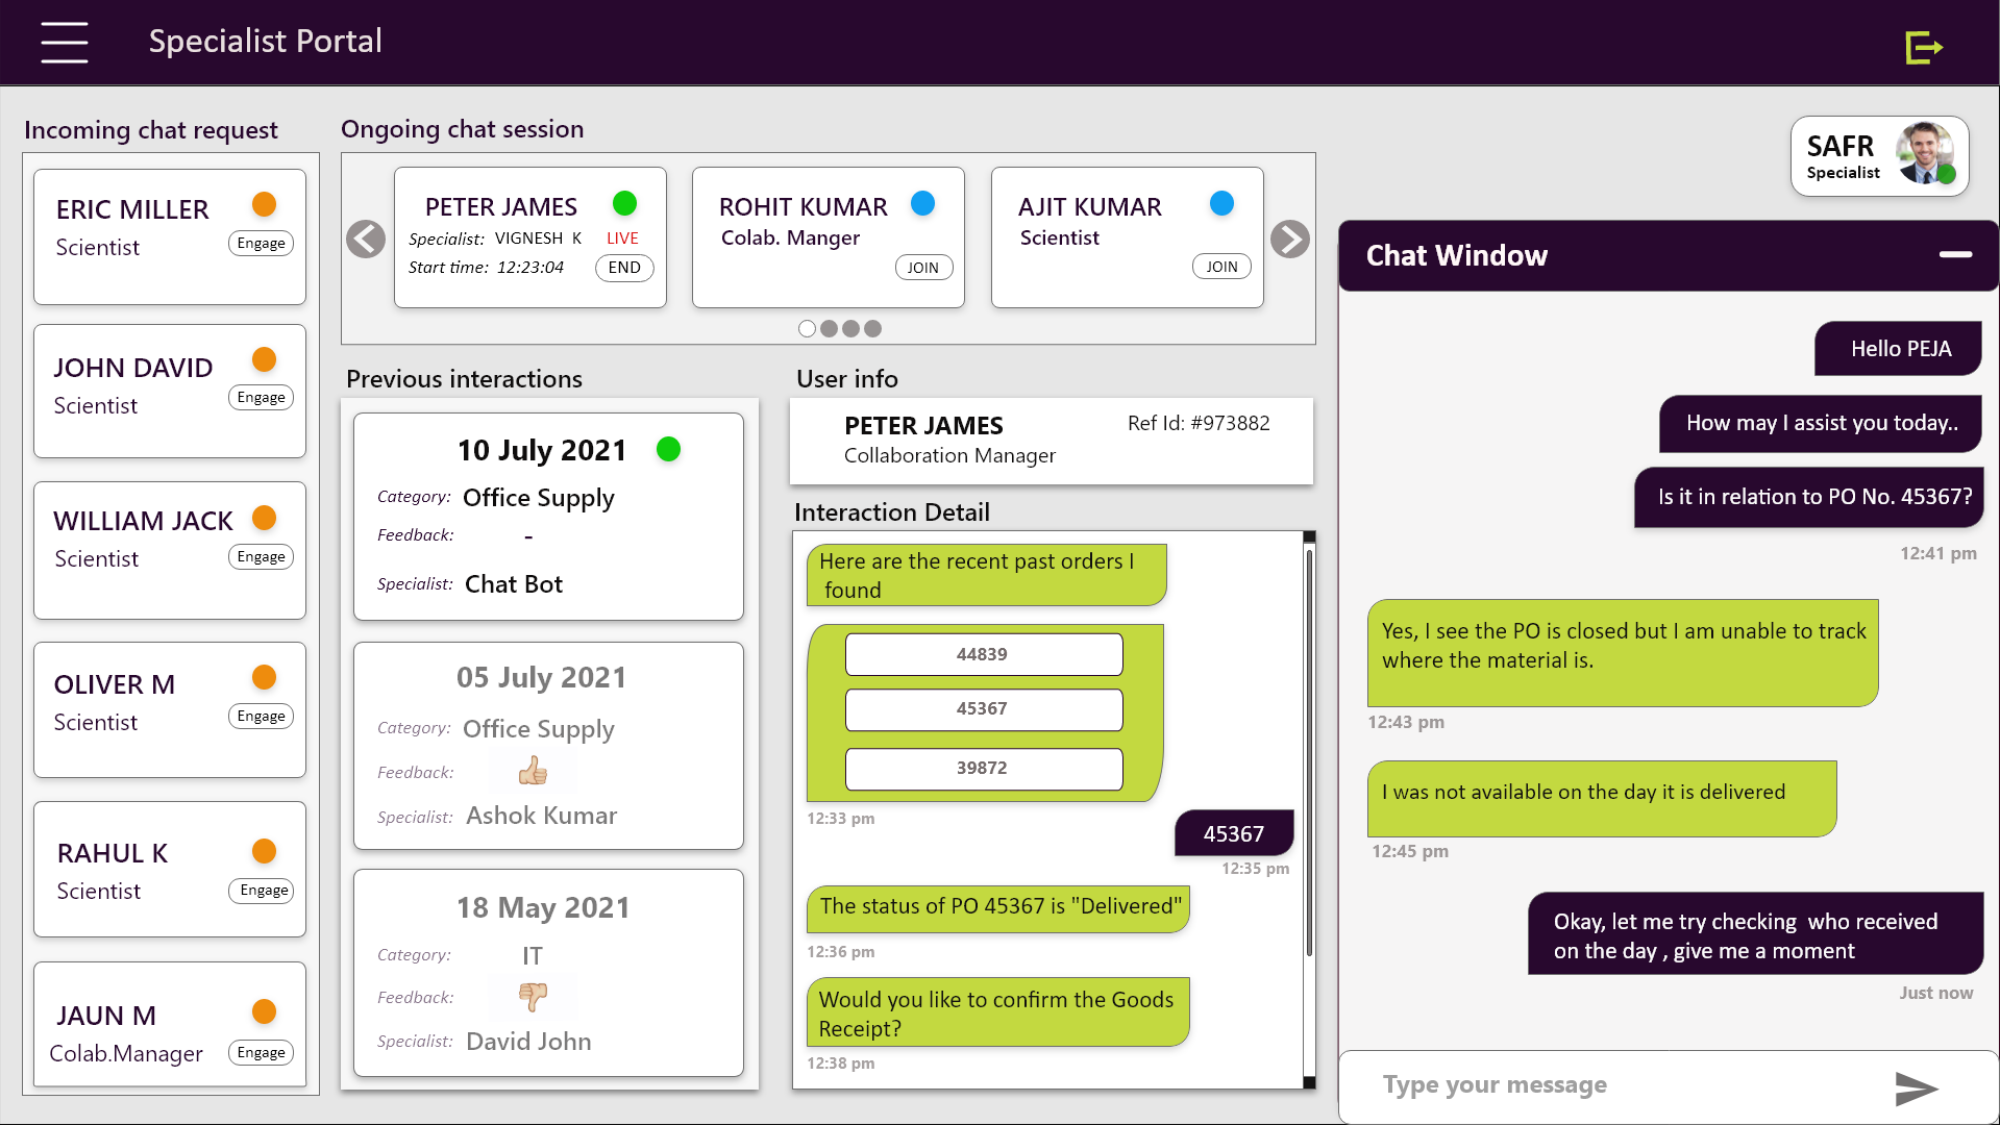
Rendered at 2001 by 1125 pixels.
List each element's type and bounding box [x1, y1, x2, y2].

list [0, 0, 2000, 1125]
